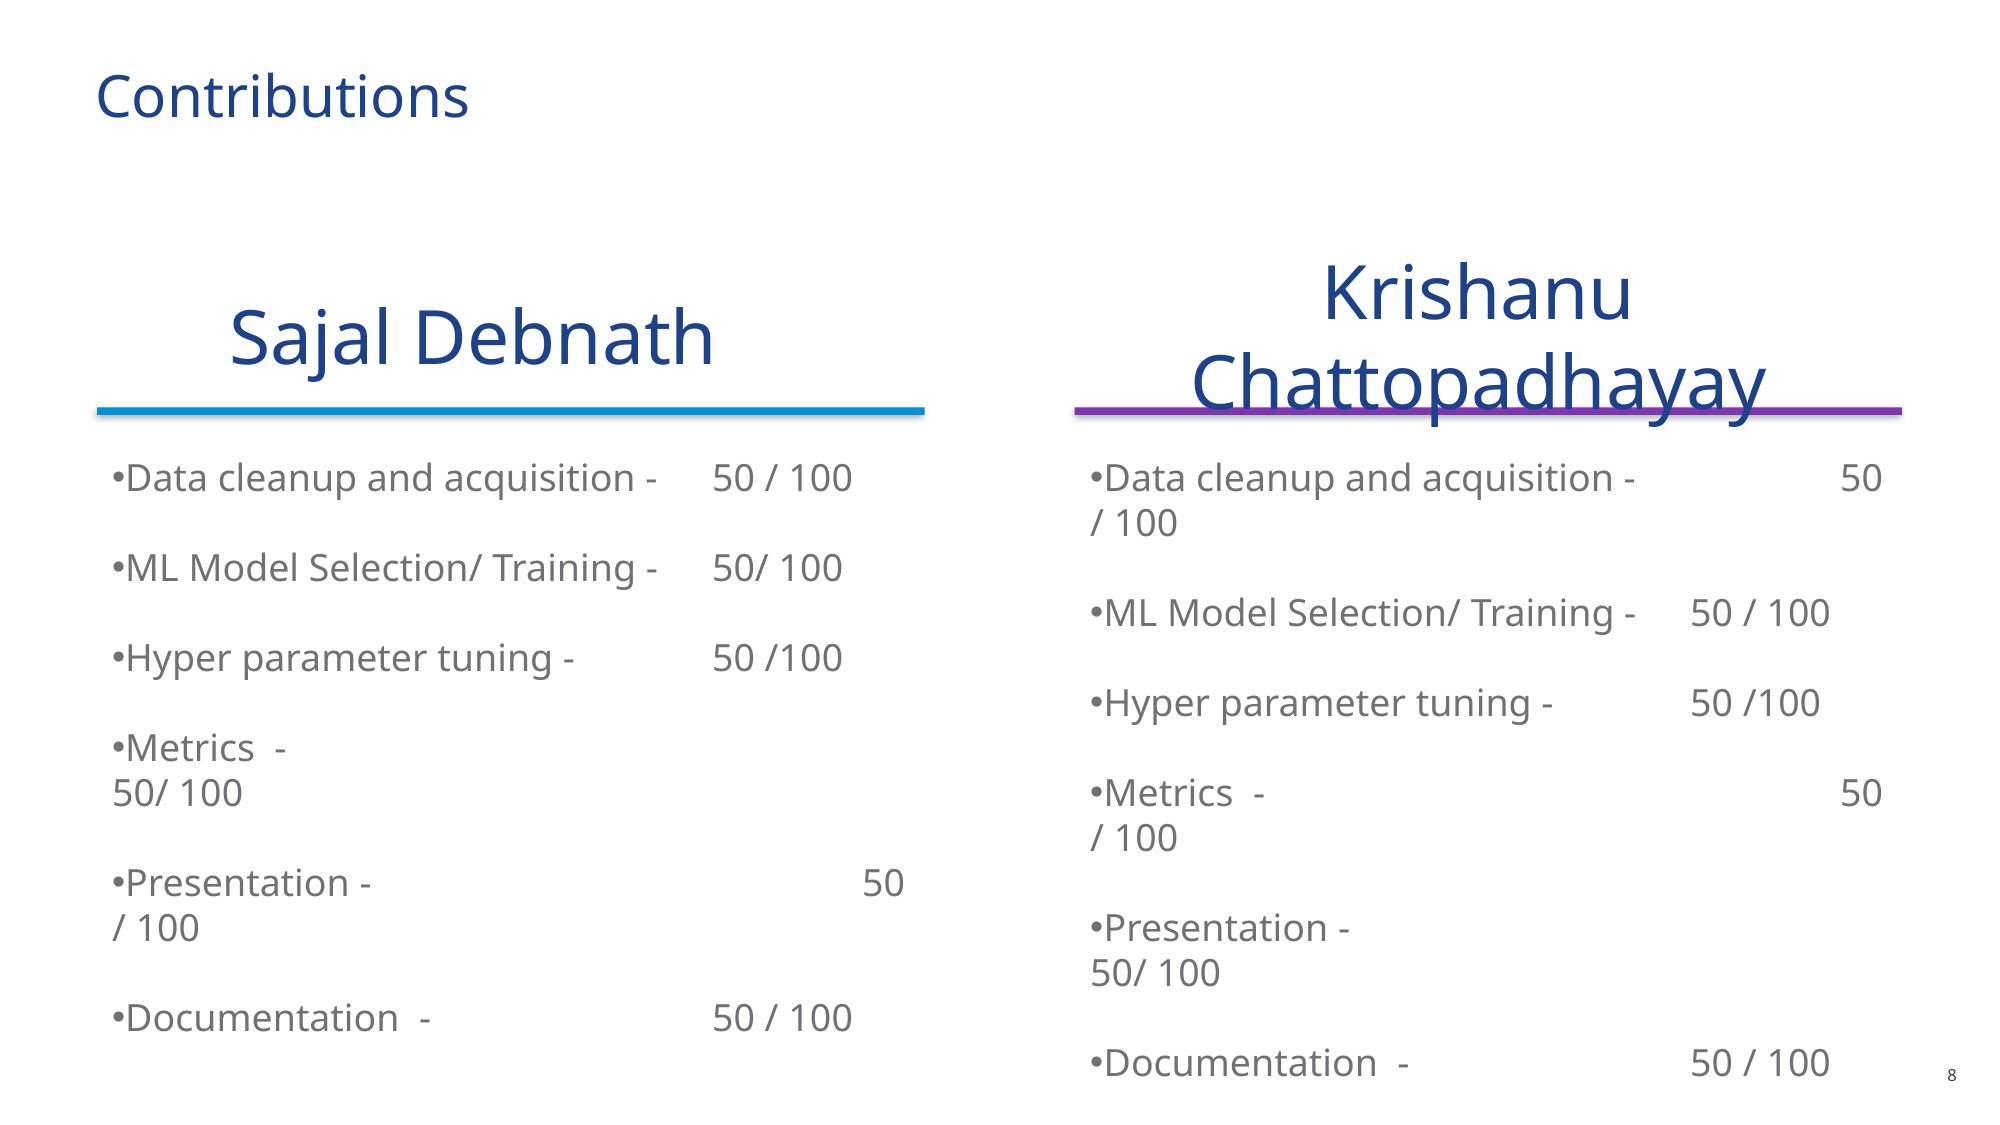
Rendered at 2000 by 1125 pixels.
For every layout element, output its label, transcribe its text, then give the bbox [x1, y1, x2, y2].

title Contributions [95, 67, 1900, 131]
list Krishanu Chattopadhayay [1075, 262, 1957, 407]
list Sajal Debnath [97, 262, 925, 407]
text_box Data cleanup and acquisition - 50 / 100 ML Model Selection/ Training - 50/ 100 Hyper parameter tuning - 50 /100 Metrics - 50/ 100 Presentation - 50 / 100 Documentation - 50 / 100 [97, 446, 924, 1047]
text_box Data cleanup and acquisition - 50 / 100 ML Model Selection/ Training - 50 / 100 Hyper parameter tuning - 50 /100 Metrics - 50 / 100 Presentation - 50/ 100 Documentation - 50 / 100 [1075, 446, 1903, 1092]
